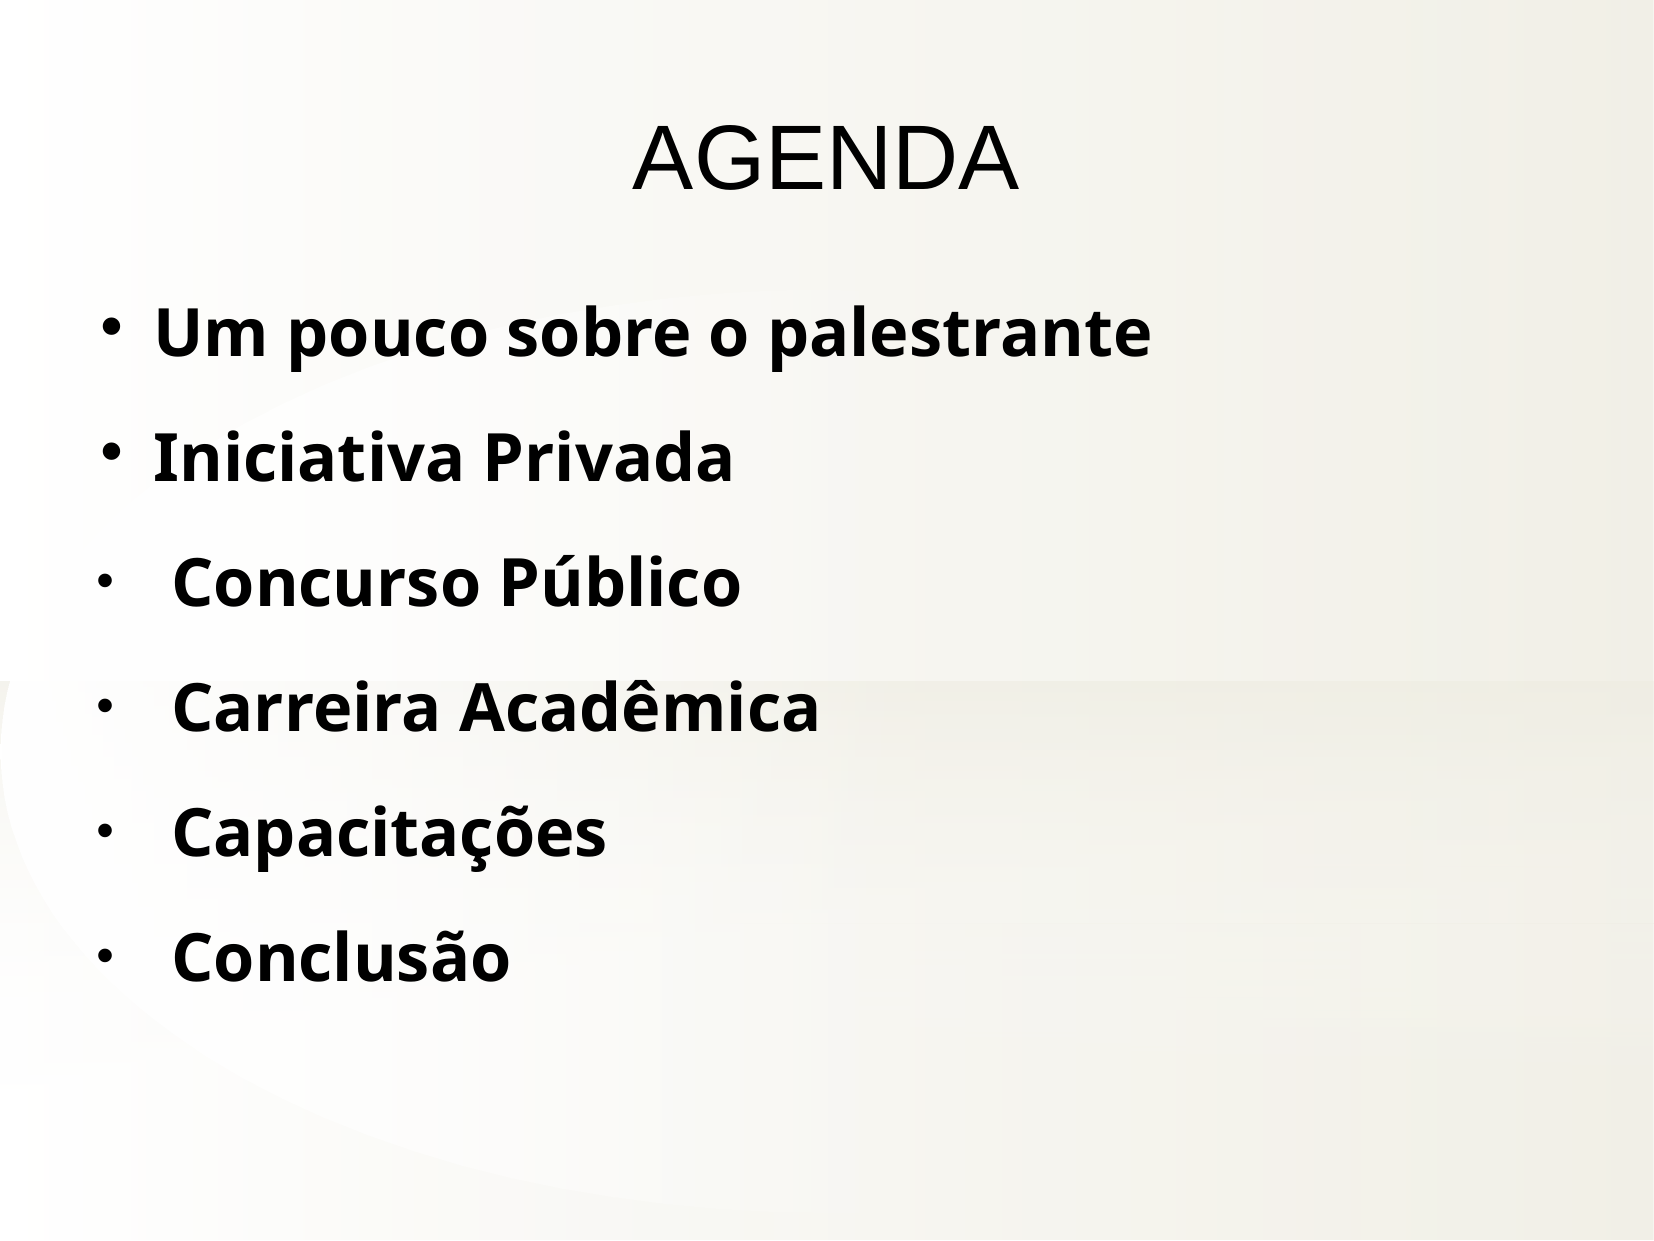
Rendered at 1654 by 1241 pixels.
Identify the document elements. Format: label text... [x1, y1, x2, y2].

text_box Um pouco sobre o palestrante Iniciativa Privada Concurso Público Carreira Acadêmica Capacitações Conclusão [82, 290, 1571, 1176]
text_box AGENDA [82, 49, 1571, 257]
